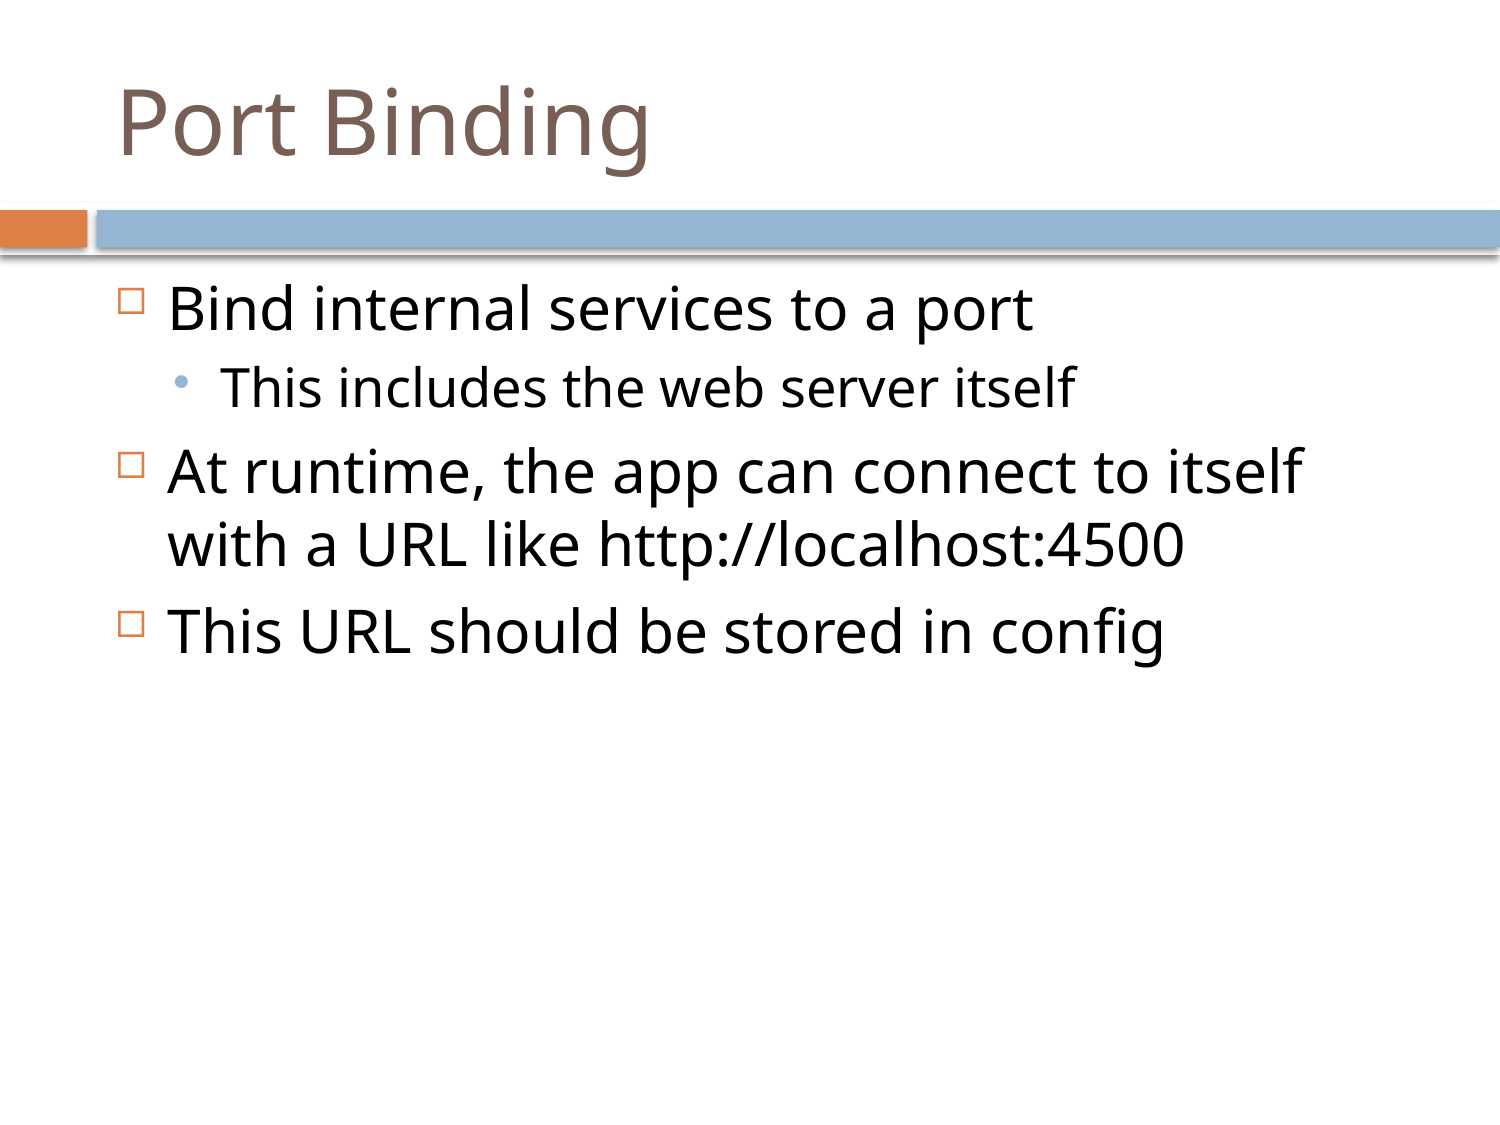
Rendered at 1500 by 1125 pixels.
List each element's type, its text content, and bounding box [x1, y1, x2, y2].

list Bind internal services to a port This includes the web server itself At runtime, the app can connect to itself with a URL like http://localhost:4500 This URL should be stored in config [100, 262, 1438, 1000]
title Port Binding [100, 37, 1438, 200]
